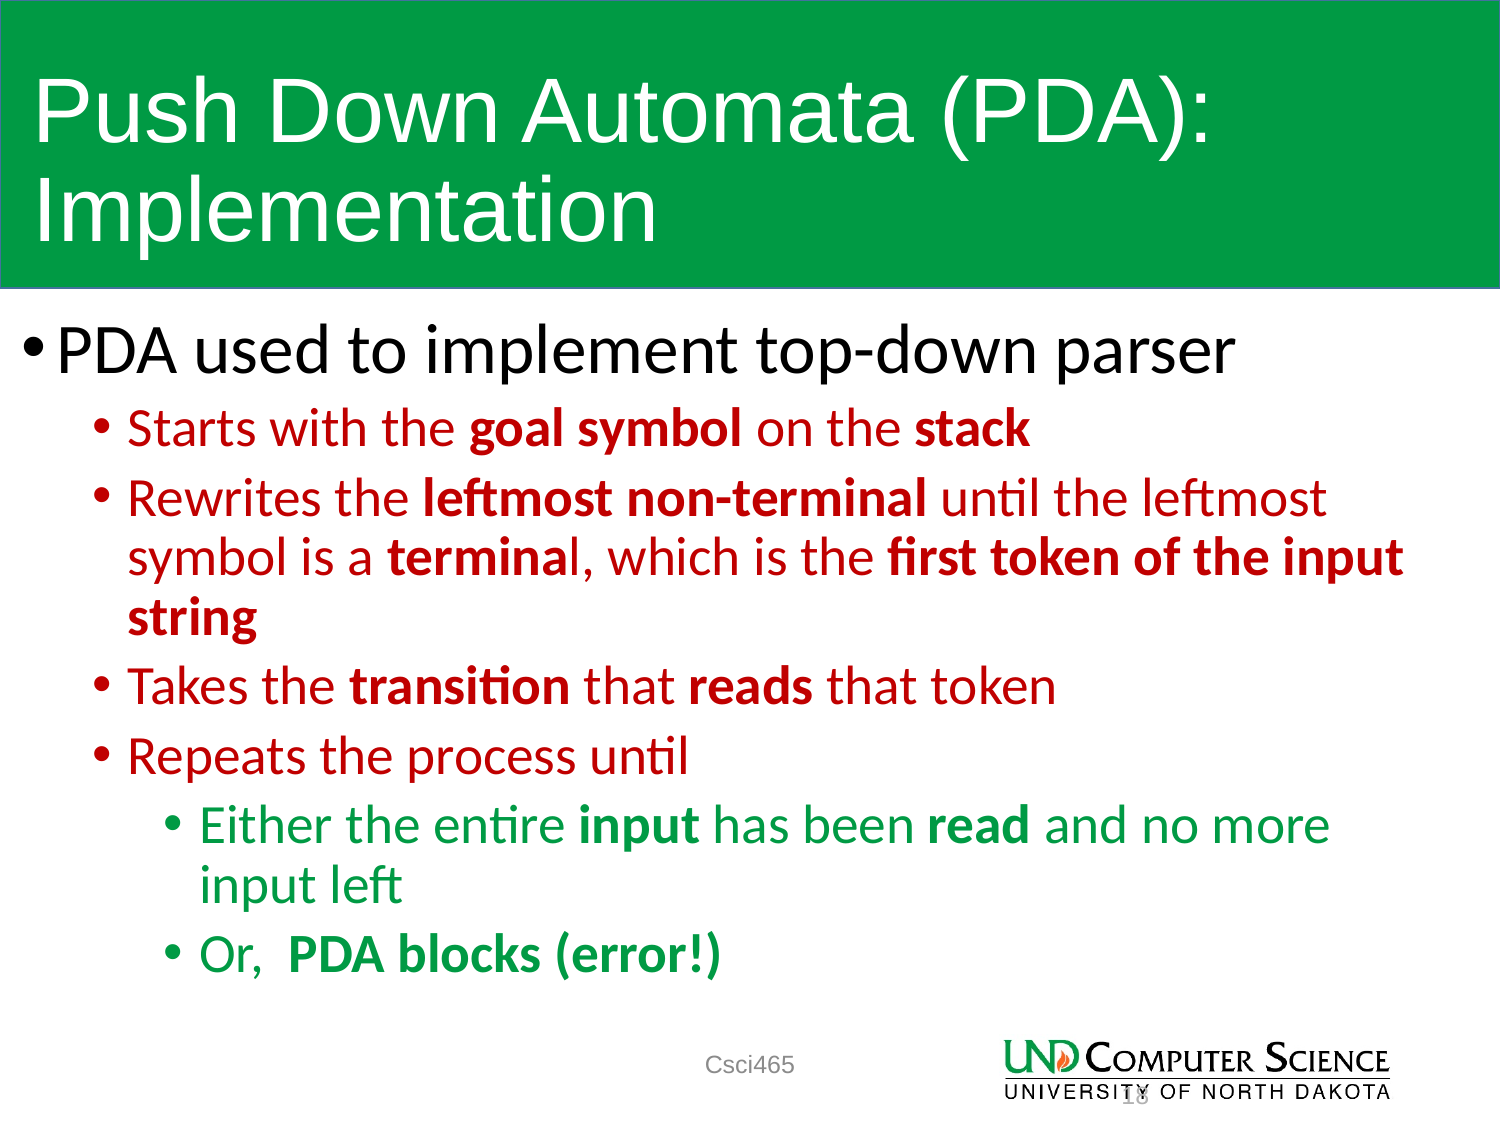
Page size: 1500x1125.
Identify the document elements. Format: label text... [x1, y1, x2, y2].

title Push Down Automata (PDA): Implementation [17, 53, 1471, 271]
picture [999, 1034, 1397, 1104]
footer Csci465 [512, 1024, 988, 1103]
slide_number 18 [1106, 1064, 1457, 1125]
list PDA used to implement top-down parser Starts with the goal symbol on the stack Rewrites the leftmost non-terminal until the leftmost symbol is a terminal, which is the first token of the input string Takes the transition that reads that token Repeats the process until Either the entire input has been read and no more input left Or, PDA blocks (error!) [6, 304, 1471, 998]
